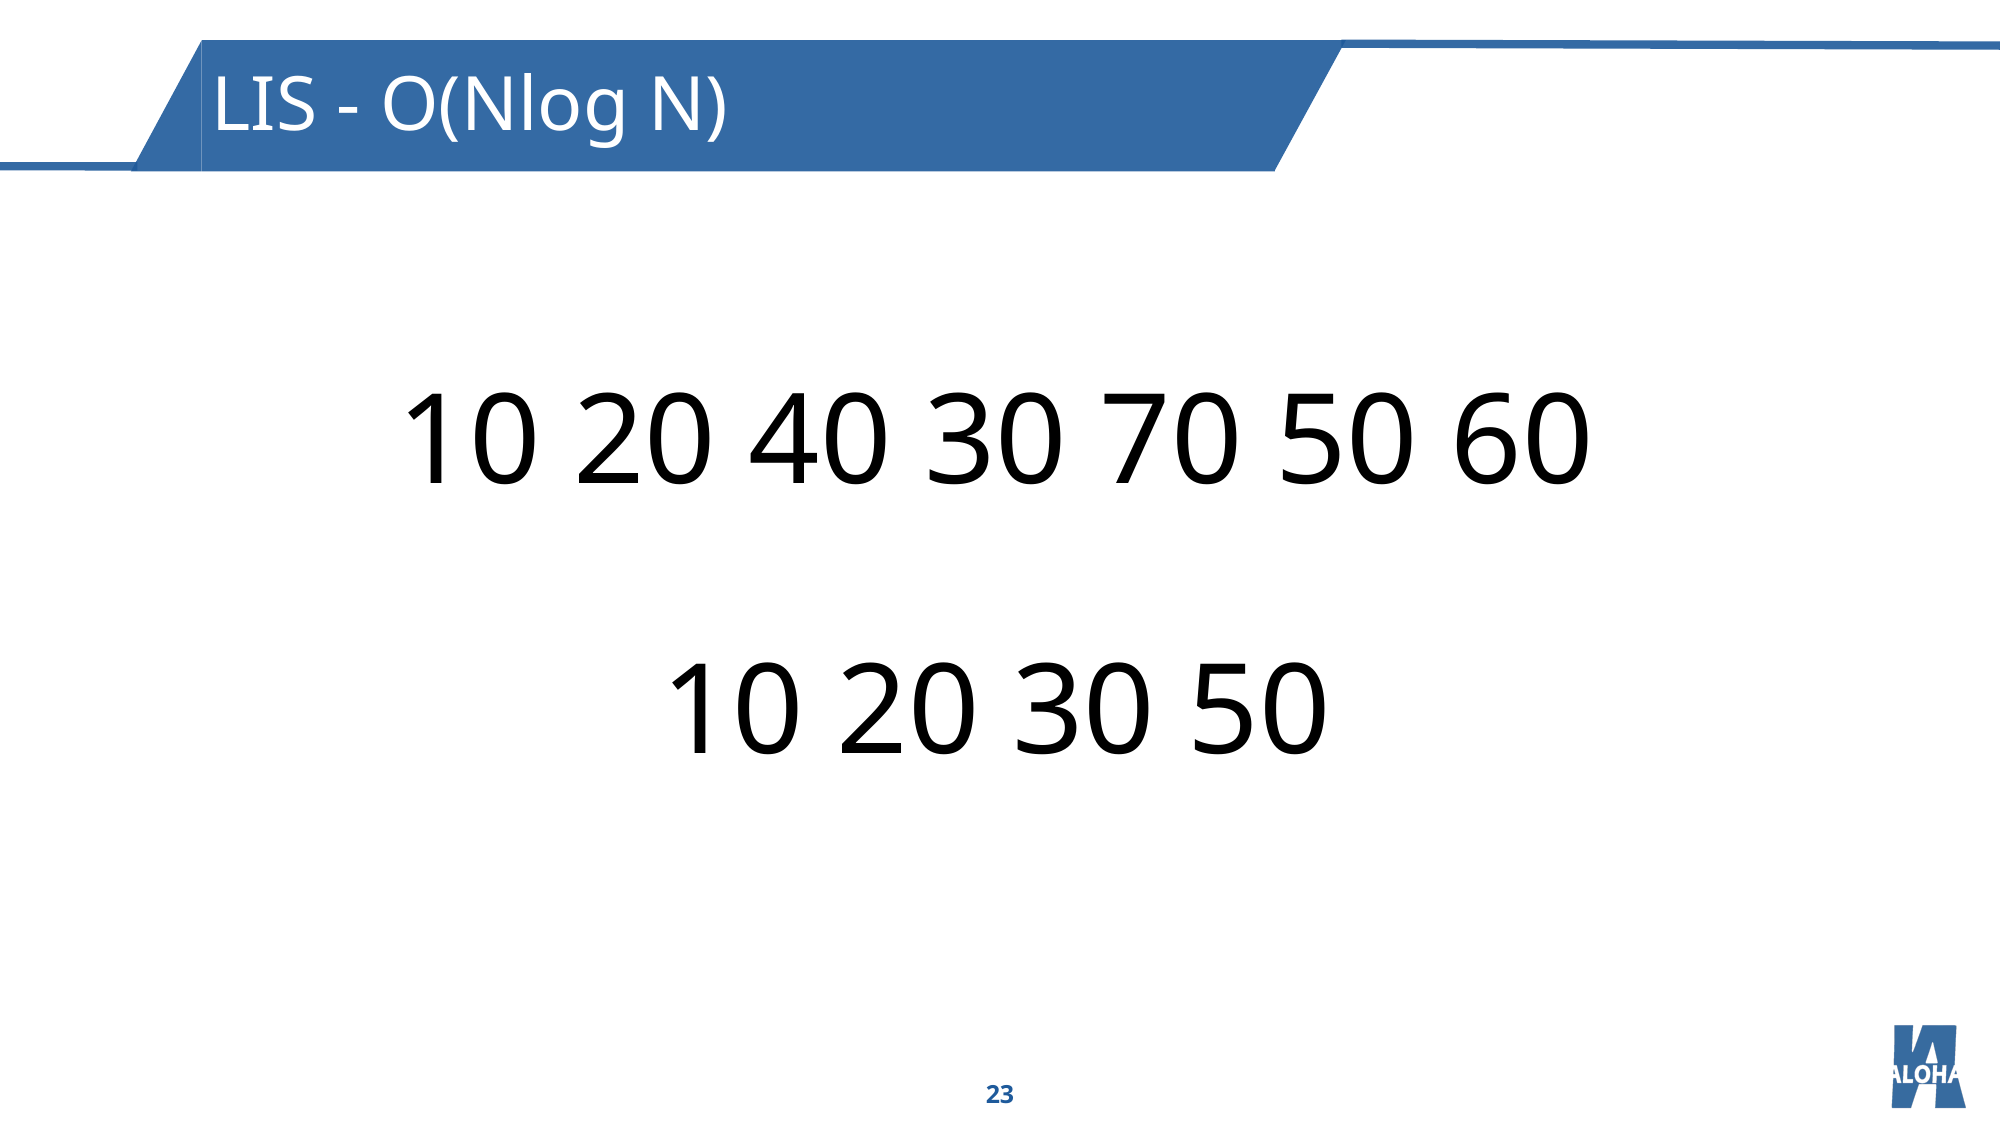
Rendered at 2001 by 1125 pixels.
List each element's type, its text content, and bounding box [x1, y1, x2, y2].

text_box 10 20 40 30 70 50 60 10 20 30 50 [133, 368, 1859, 586]
picture [1853, 1006, 2000, 1125]
slide_number 23 [774, 1065, 1226, 1125]
list LIS - O(Nlog N) [196, 45, 1270, 168]
